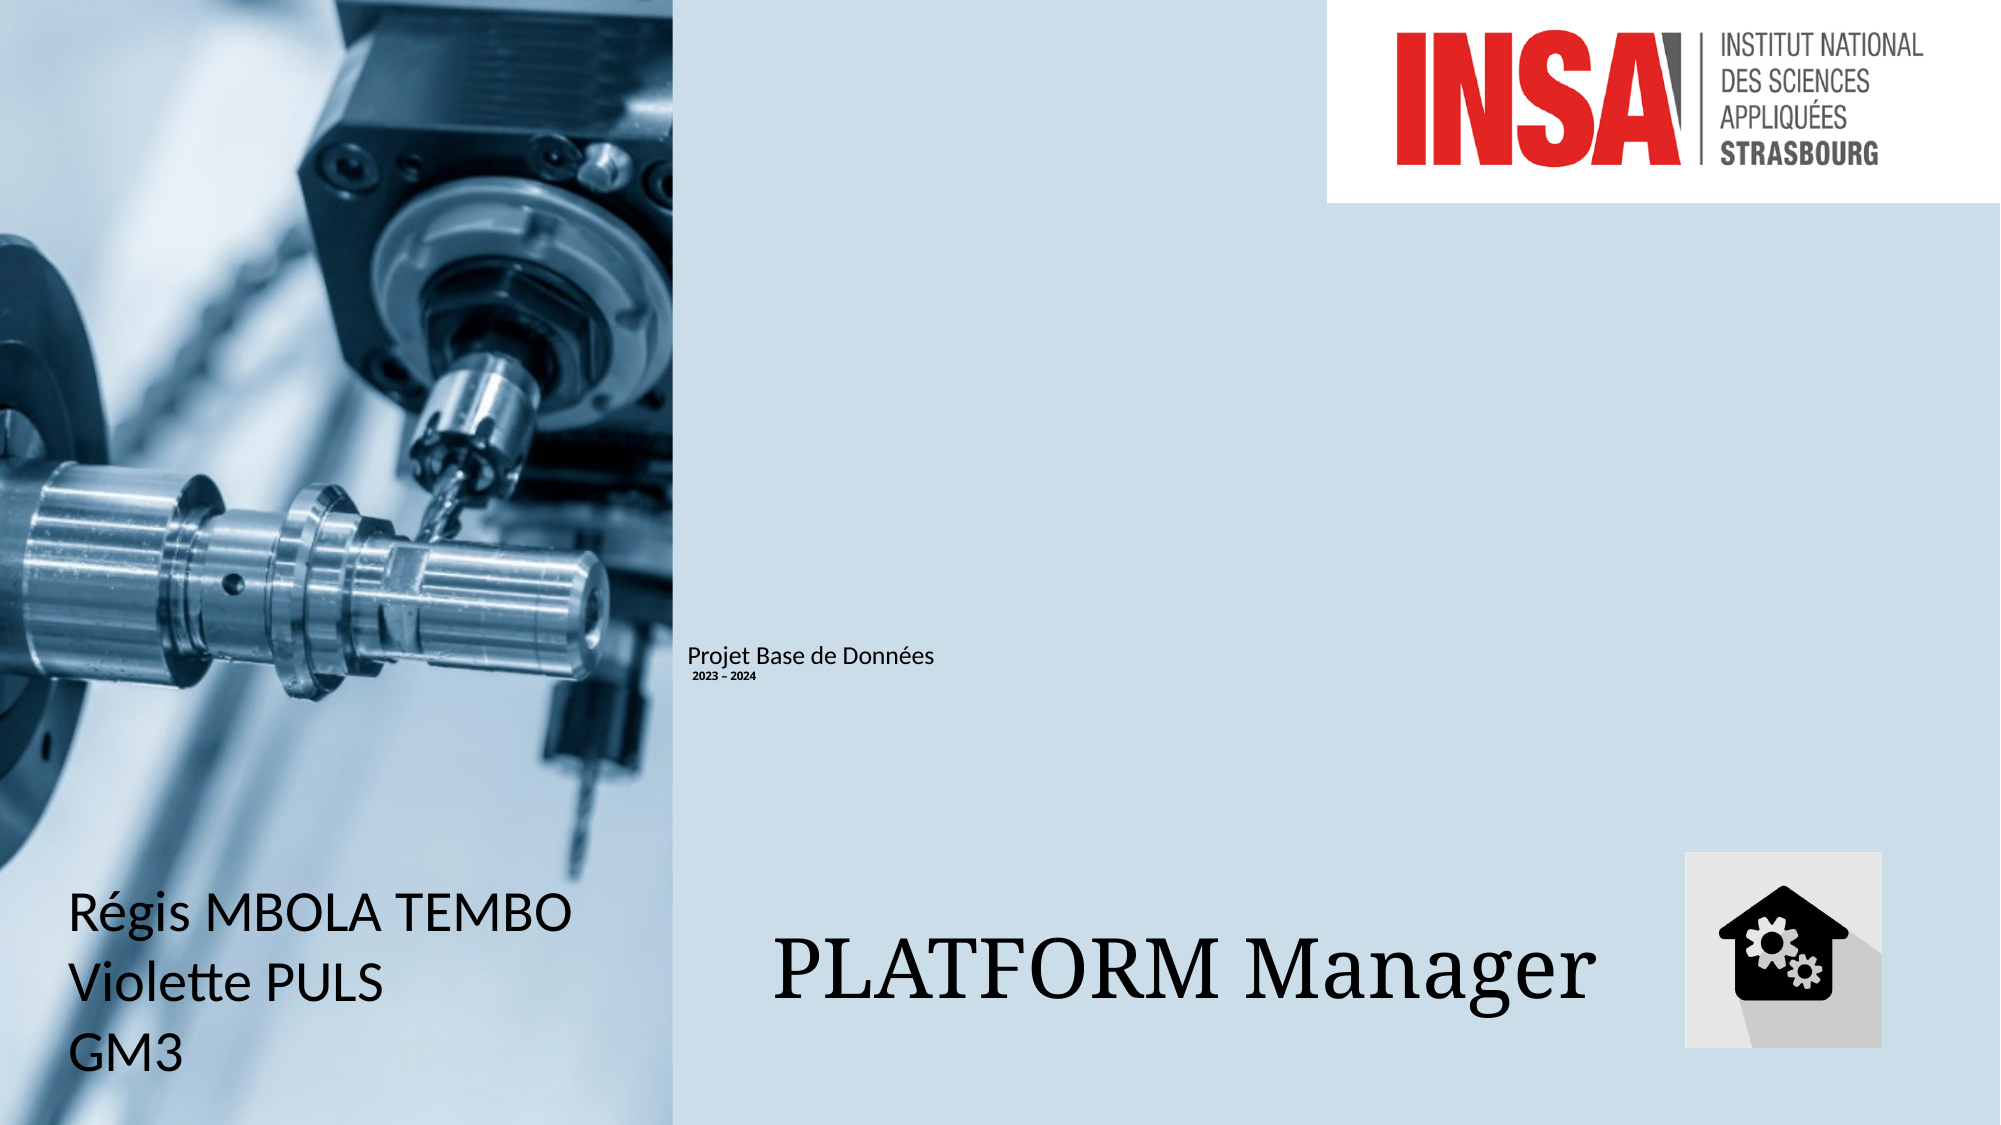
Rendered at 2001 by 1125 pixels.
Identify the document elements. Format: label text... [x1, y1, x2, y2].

picture [1327, 0, 2000, 203]
picture [1685, 852, 1882, 1048]
subtitle PLATFORM Manager [1053, 918, 1685, 1040]
text_box Régis MBOLA TEMBO Violette PULS GM3 [673, 865, 1053, 1091]
picture [0, 0, 673, 1125]
title Projet Base de Données 2023 – 2024 [673, 398, 2000, 723]
